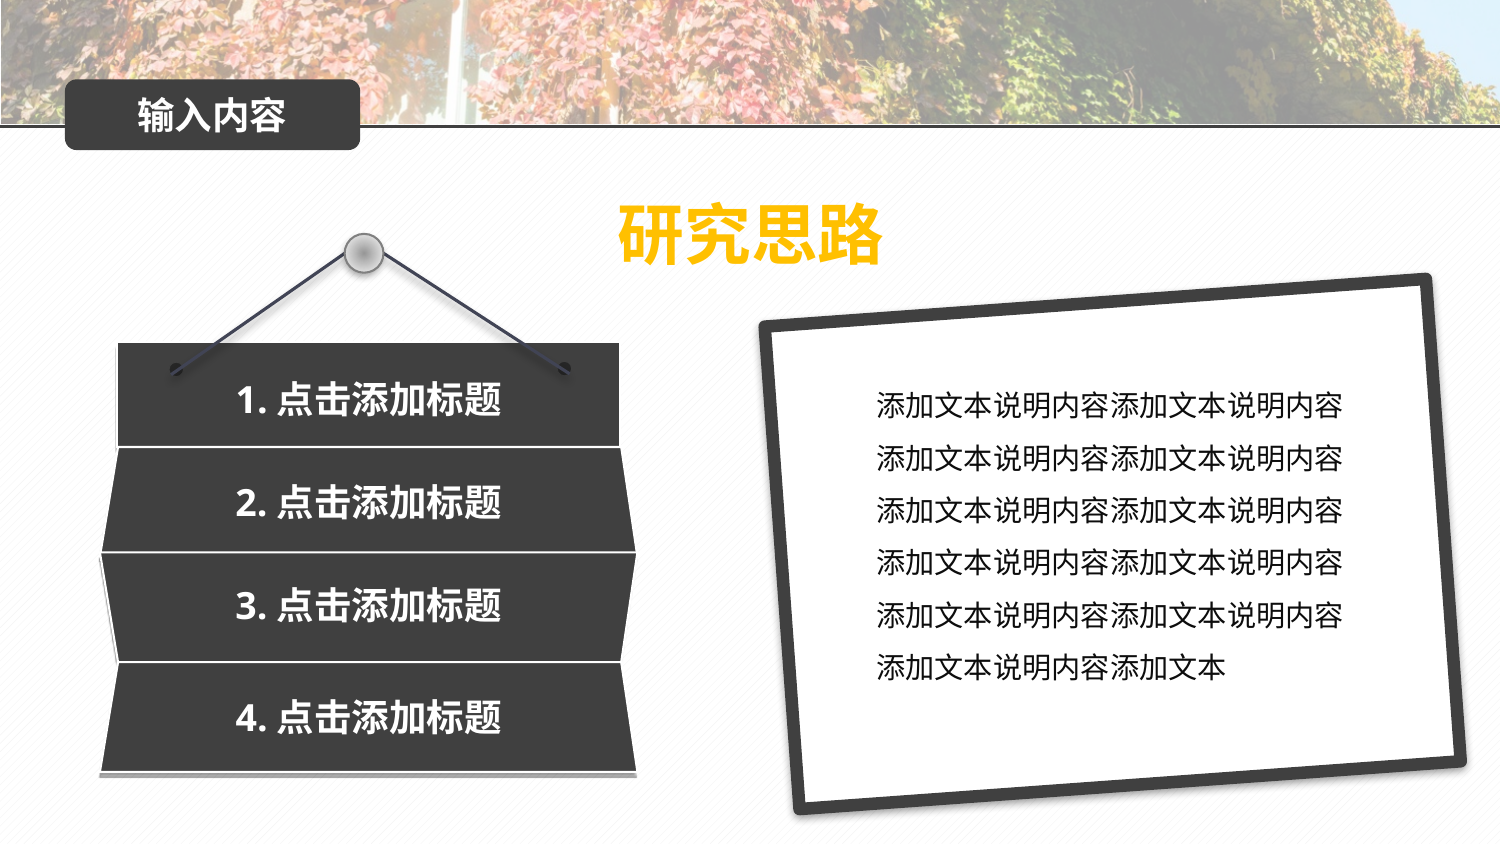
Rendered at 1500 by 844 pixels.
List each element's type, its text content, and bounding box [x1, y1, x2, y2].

text_box 4.点击添加标题 [100, 686, 637, 747]
text_box 研究思路 [510, 185, 992, 281]
text_box 3.点击添加标题 [115, 574, 622, 635]
text_box 2.点击添加标题 [157, 471, 580, 532]
text_box [99, 552, 638, 662]
text_box 输入内容 [62, 135, 363, 153]
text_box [0, 0, 1500, 125]
text_box [114, 662, 625, 686]
text_box [116, 341, 621, 447]
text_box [168, 233, 572, 378]
text_box 添加文本说明内容添加文本说明内容添加文本说明内容添加文本说明内容添加文本说明内容添加文本说明内容添加文本说明内容添加文本说明内容添加文本说明内容添加文本说明内容添加文本说明内容添加文本 [861, 362, 1361, 693]
text_box 1.点击添加标题 [179, 385, 558, 429]
text_box [99, 747, 638, 772]
text_box [764, 278, 1461, 810]
text_box [100, 446, 637, 552]
